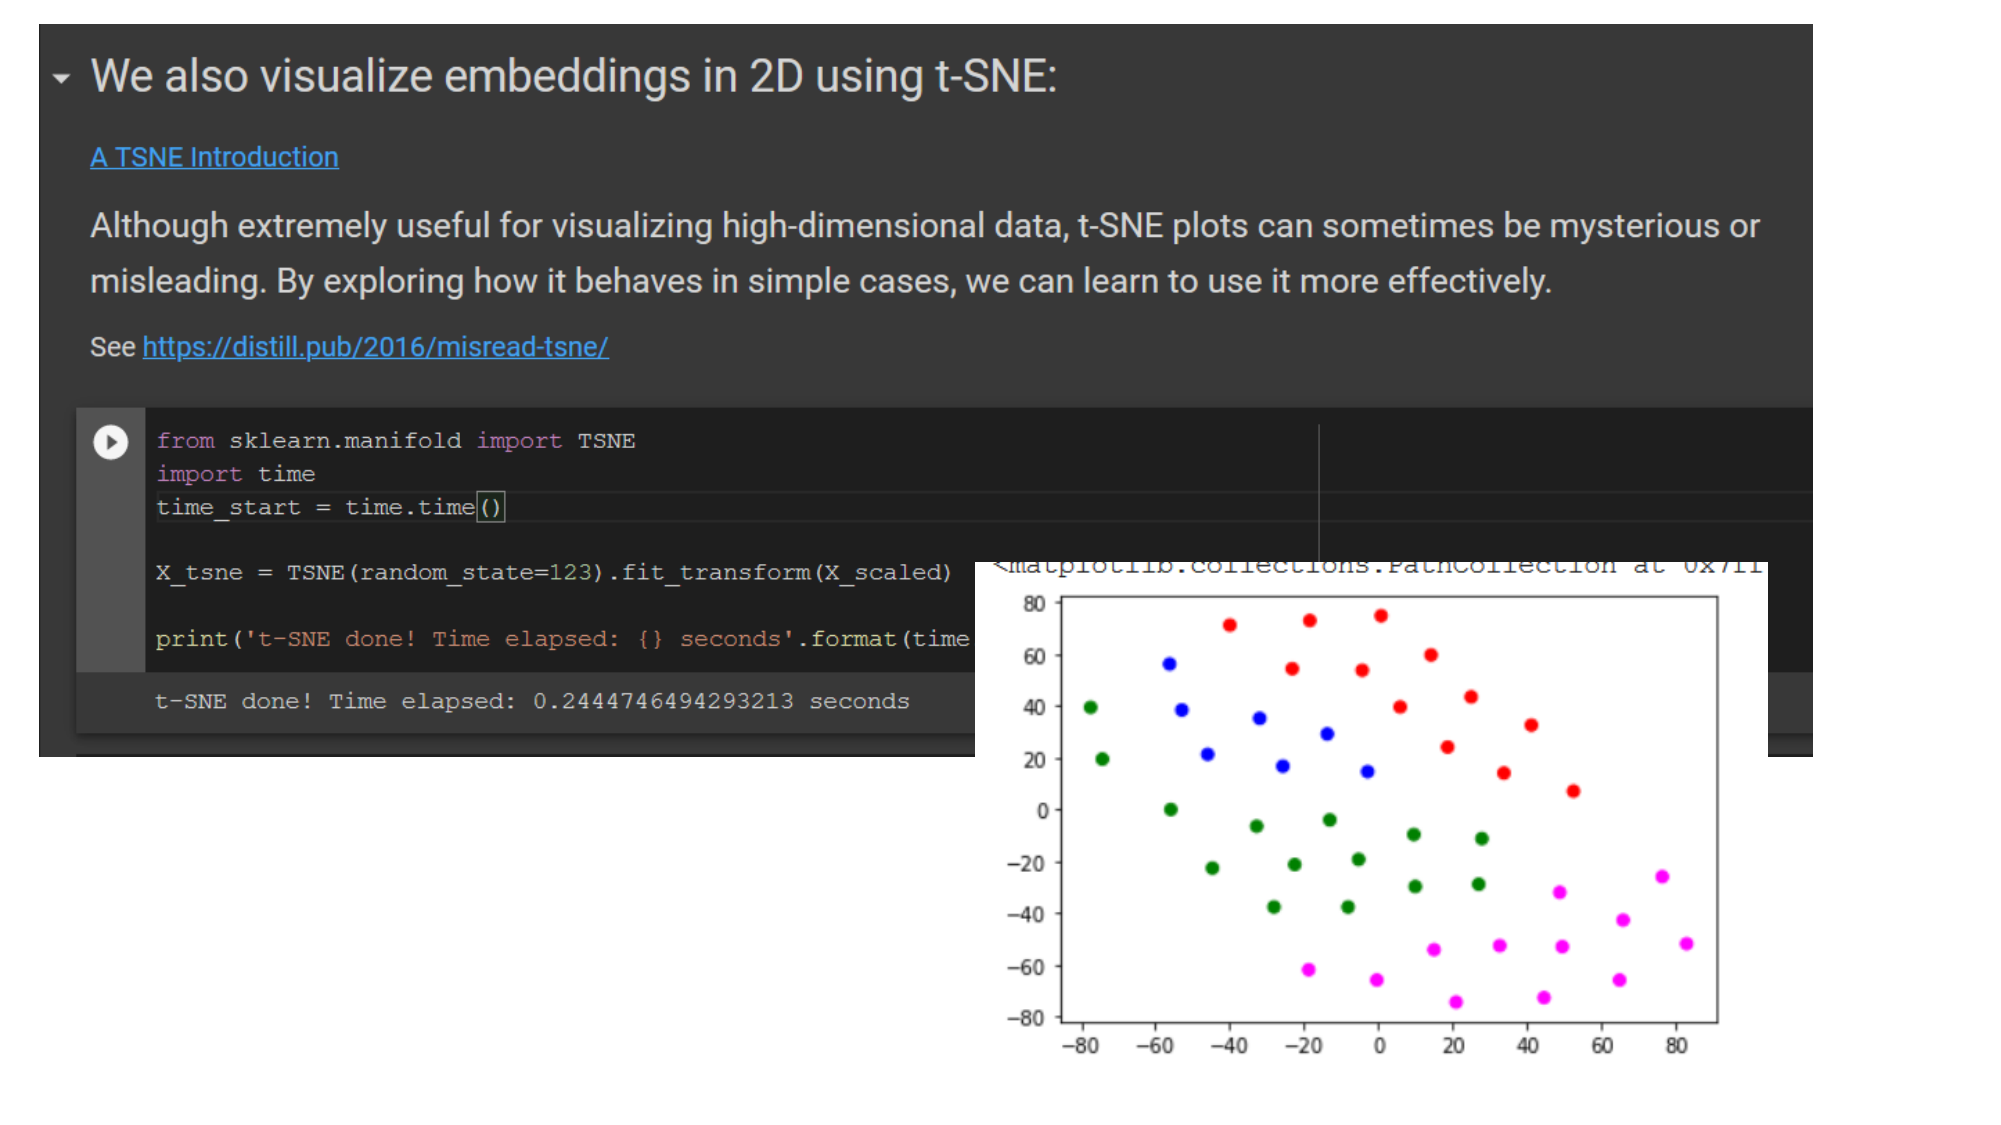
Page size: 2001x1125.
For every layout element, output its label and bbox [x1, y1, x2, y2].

picture [39, 24, 1813, 1080]
